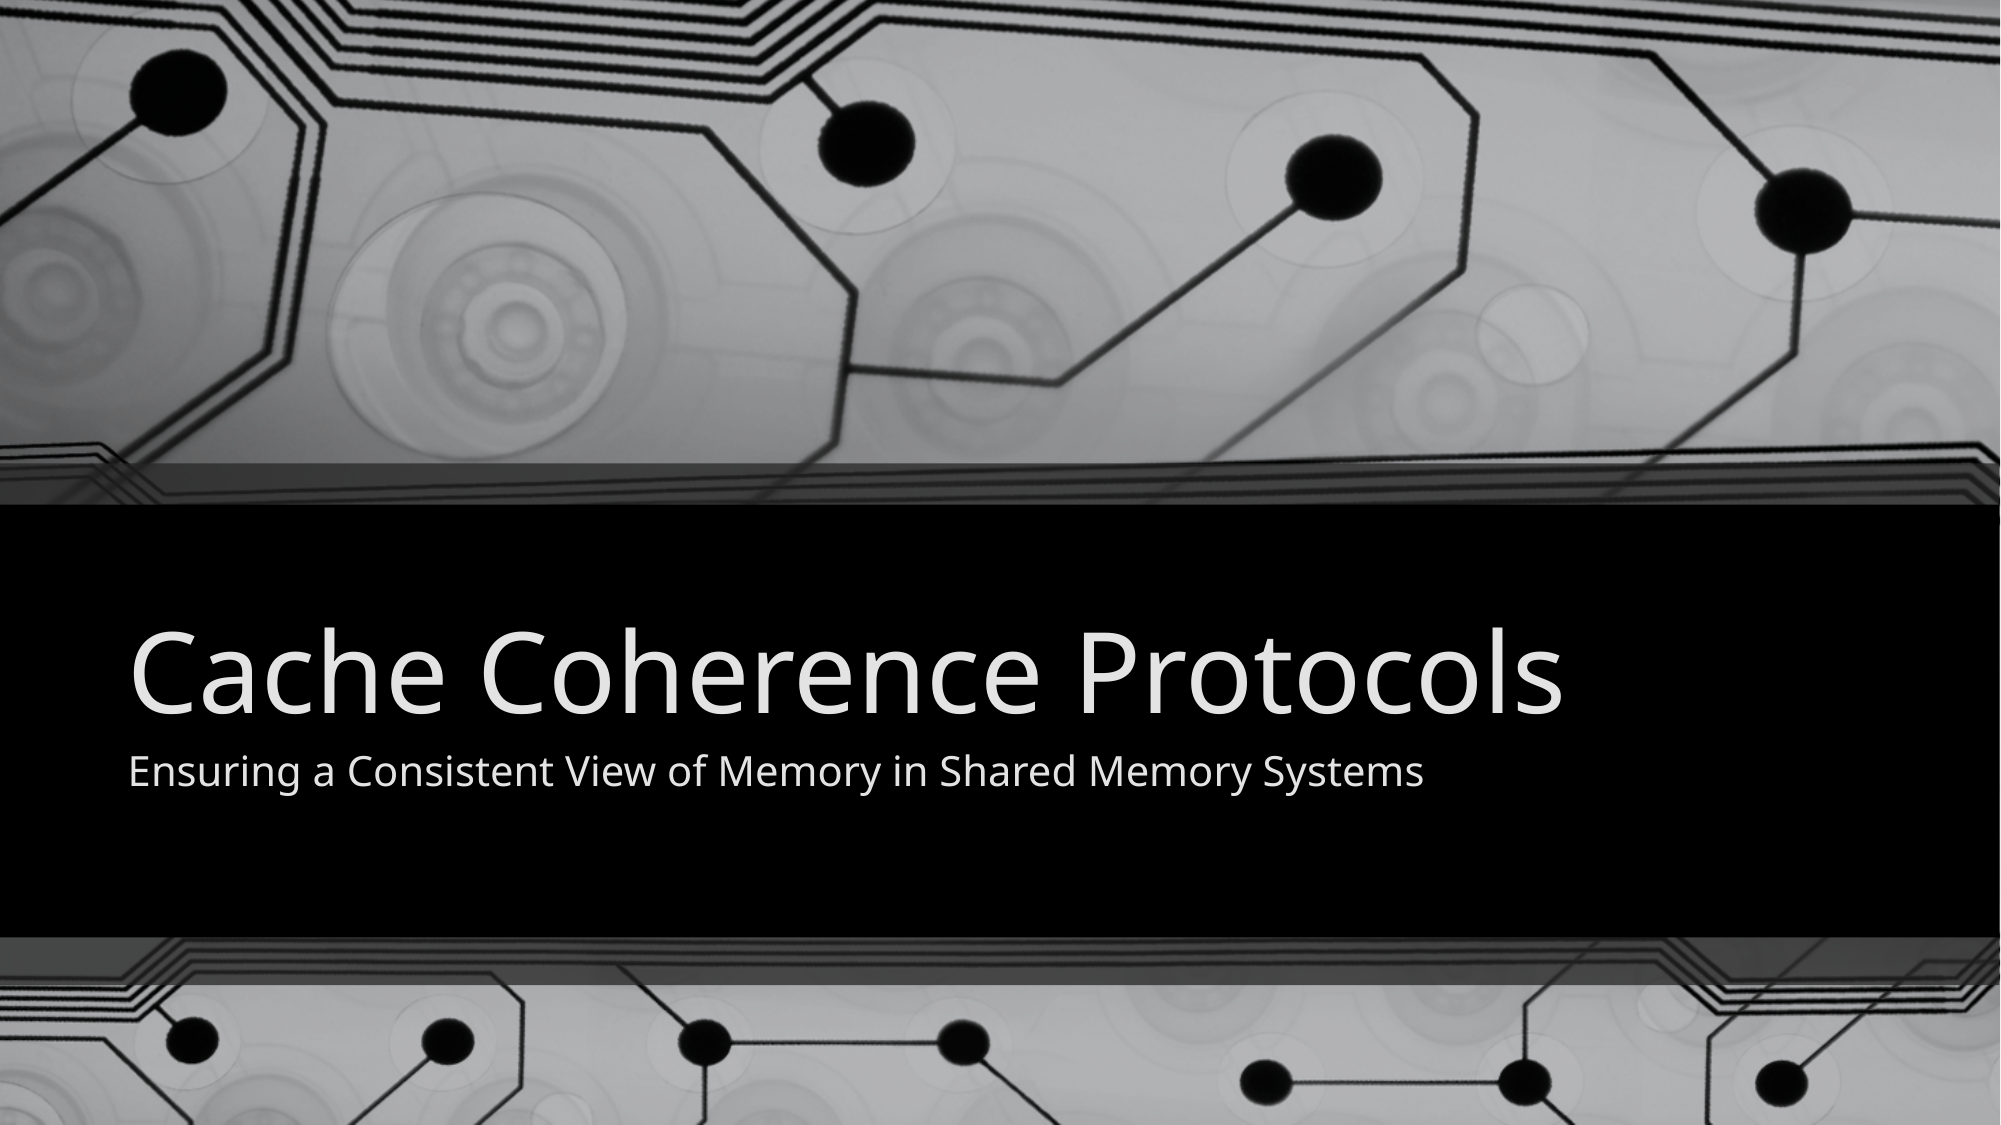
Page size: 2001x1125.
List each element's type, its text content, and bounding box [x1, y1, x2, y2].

title Cache Coherence Protocols [112, 462, 1763, 743]
subtitle Ensuring a Consistent View of Memory in Shared Memory Systems [112, 743, 1763, 856]
picture [0, 0, 2001, 1125]
